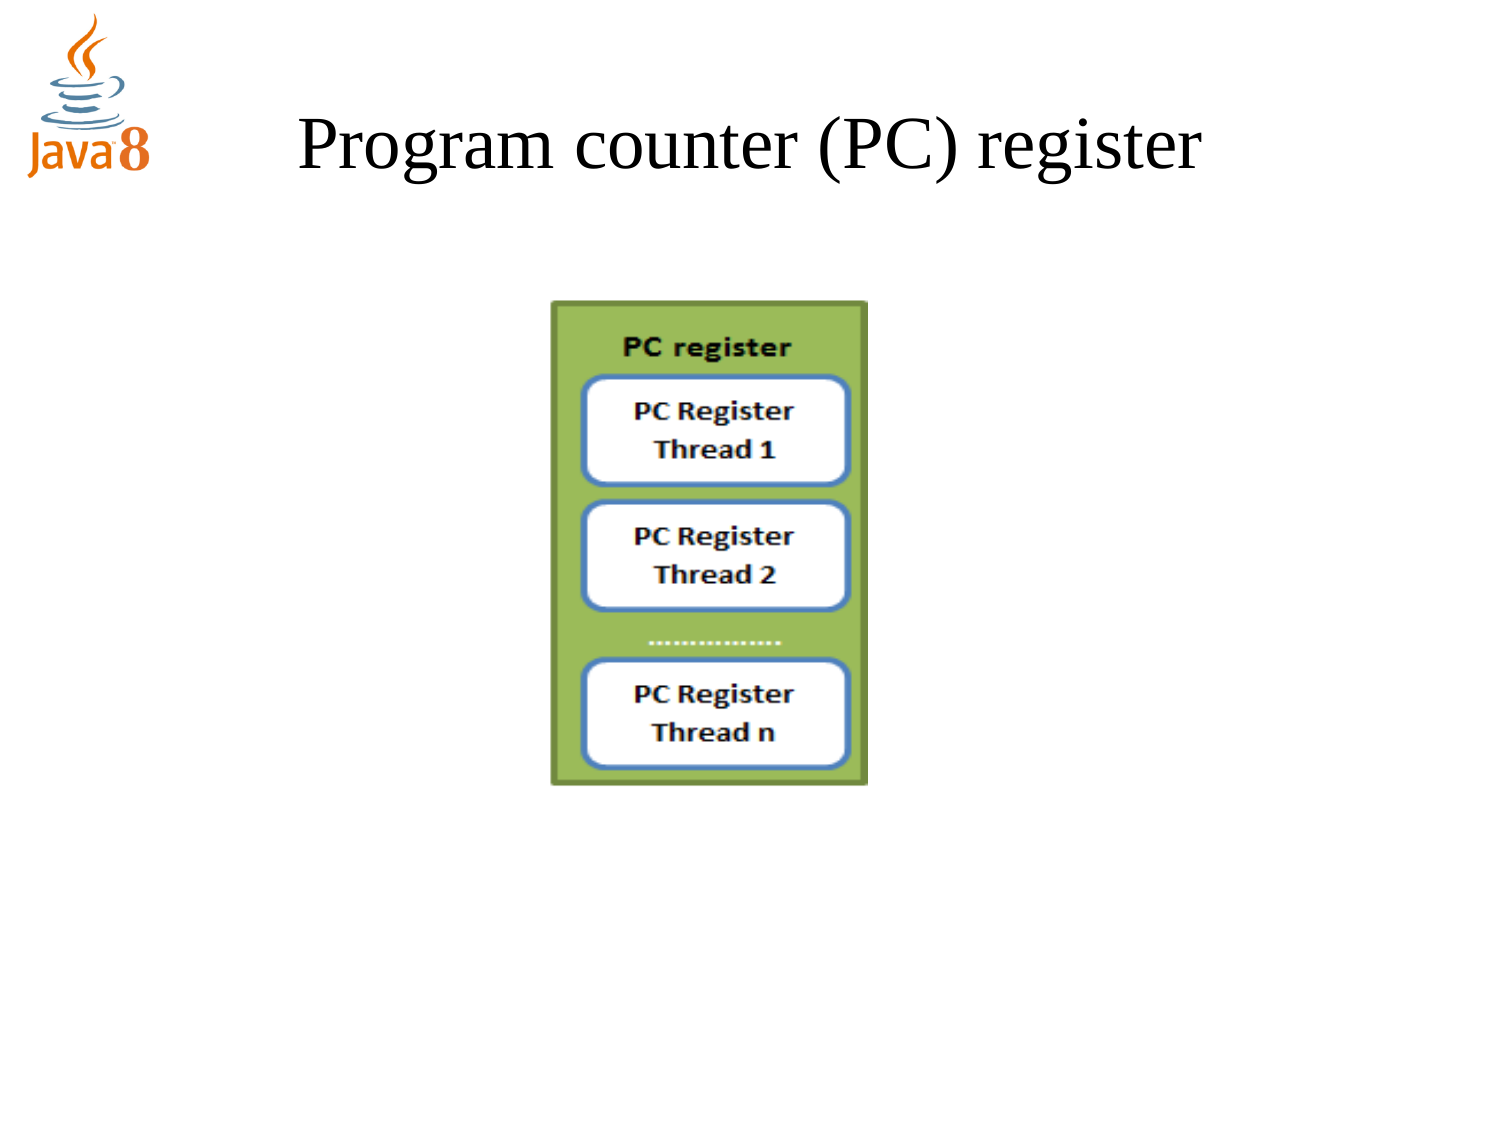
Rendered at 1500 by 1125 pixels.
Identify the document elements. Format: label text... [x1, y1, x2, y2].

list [549, 299, 868, 788]
picture [0, 0, 172, 188]
title Program counter (PC) register [75, 45, 1425, 233]
